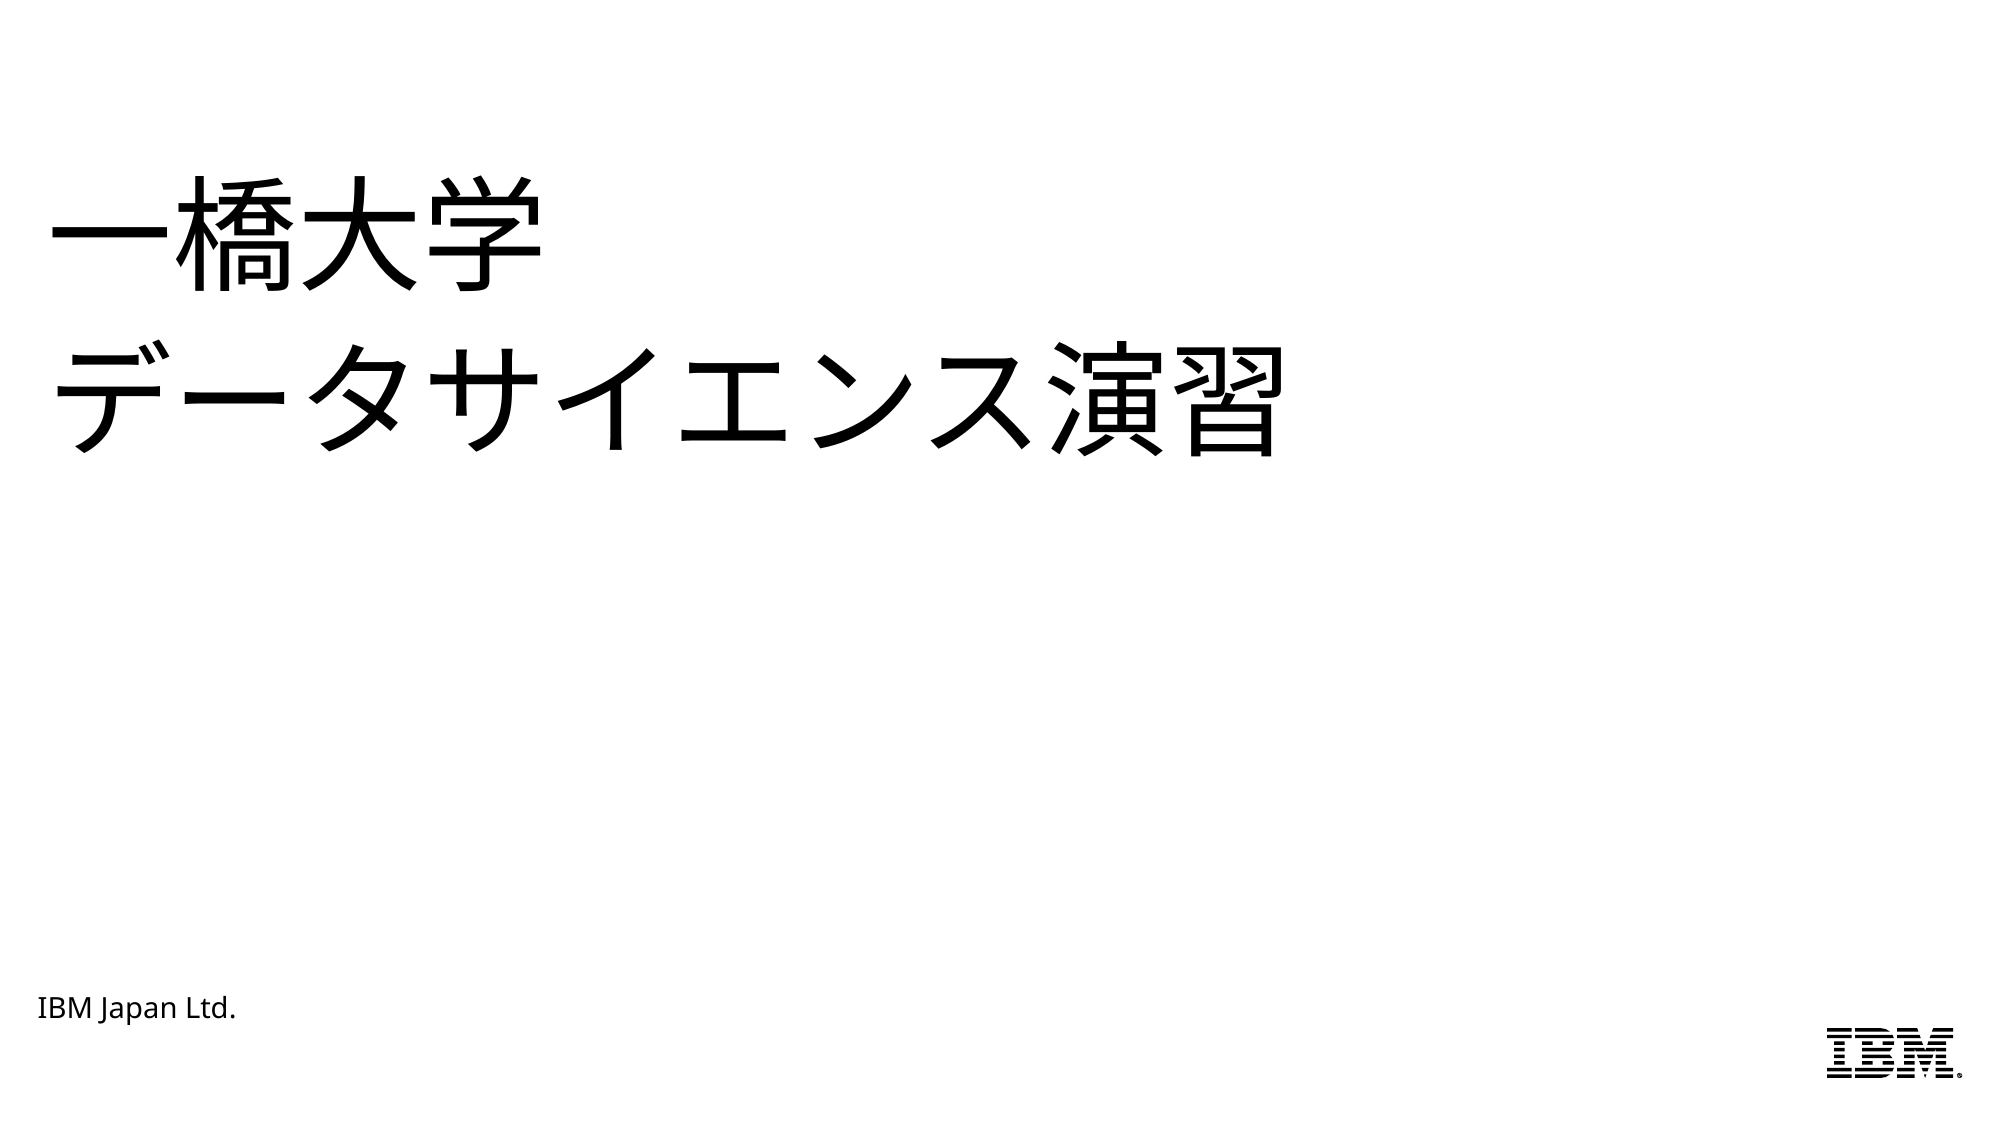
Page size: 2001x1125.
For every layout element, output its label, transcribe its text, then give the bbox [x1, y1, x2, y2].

list IBM Japan Ltd. [37, 982, 945, 1074]
title 一橋大学 データサイエンス演習 [47, 141, 1954, 422]
